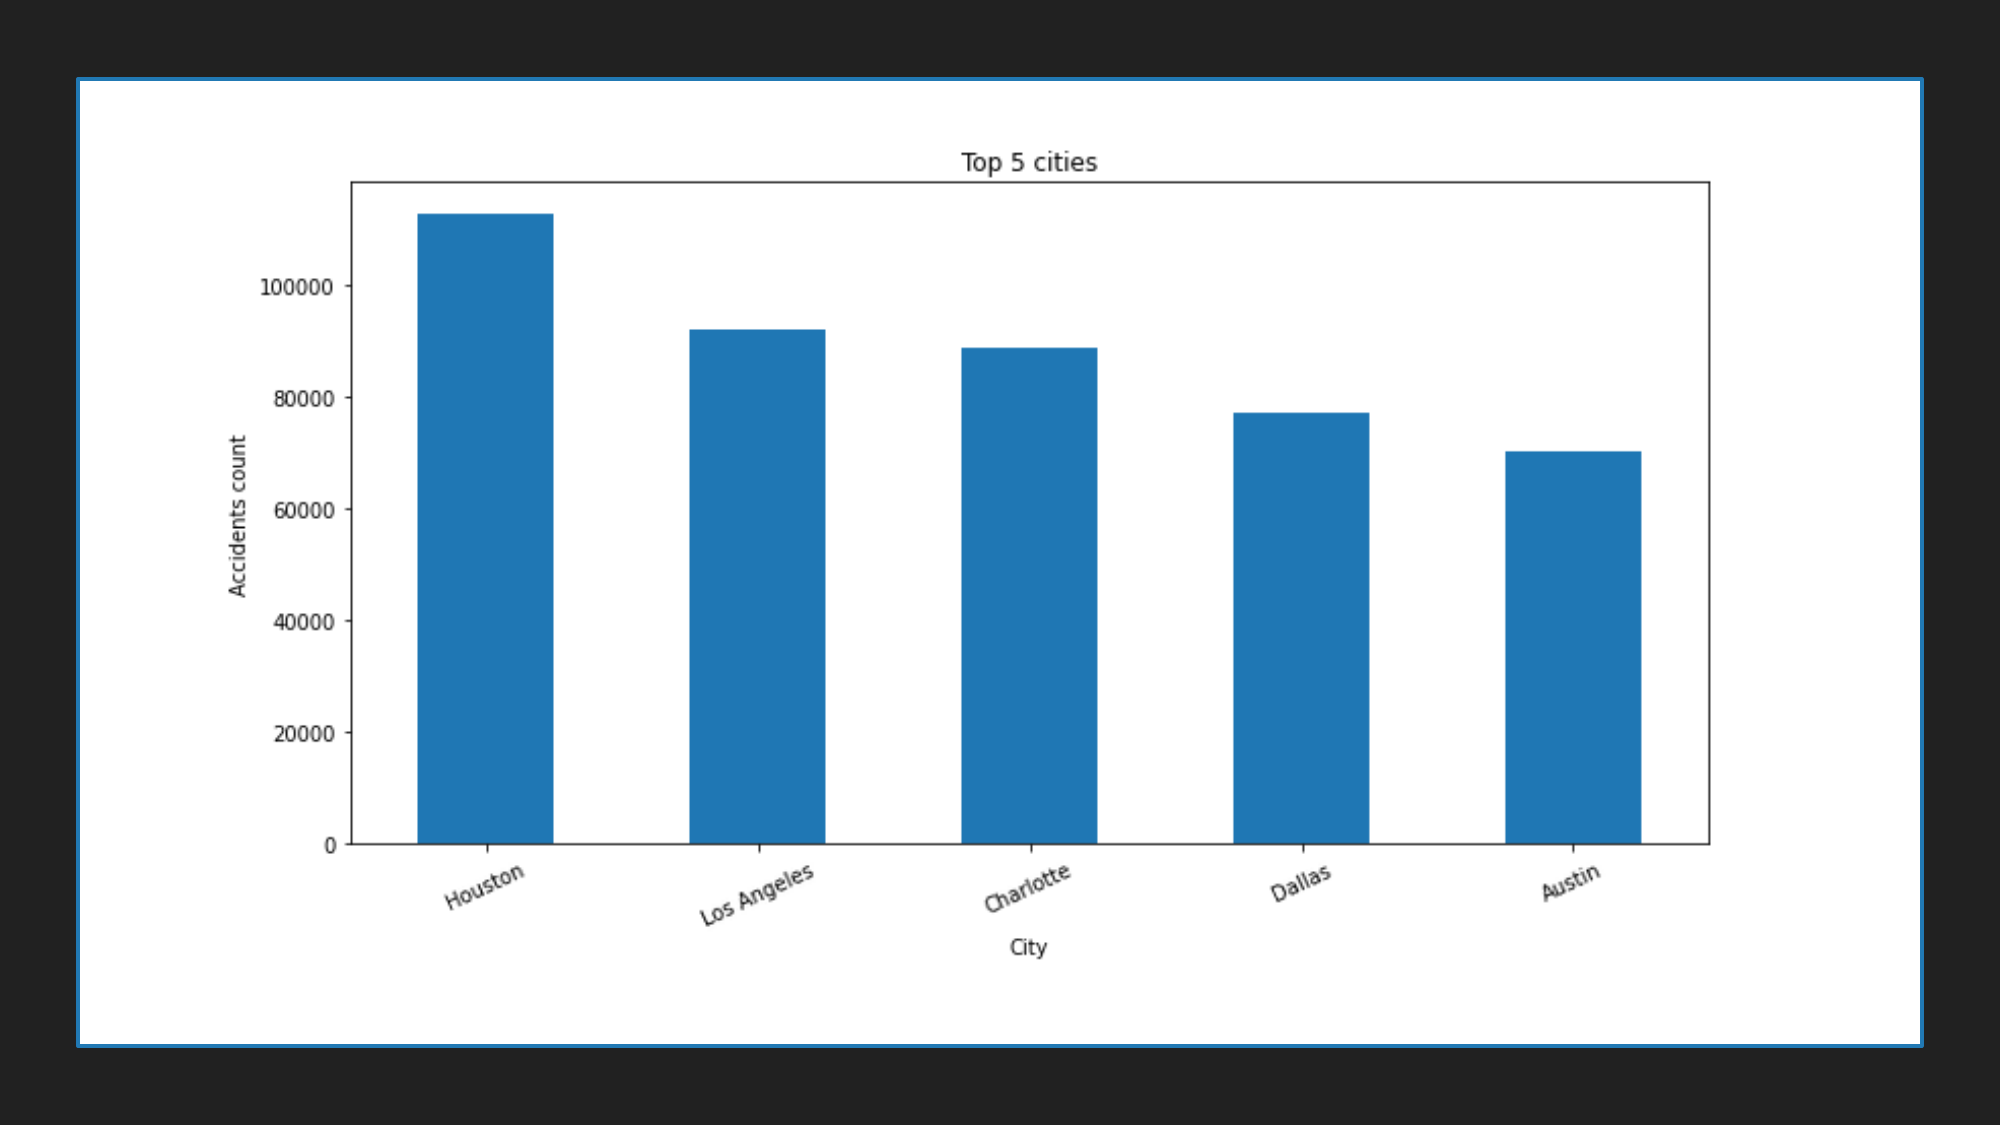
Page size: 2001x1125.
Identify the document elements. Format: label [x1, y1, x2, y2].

picture [211, 128, 1789, 997]
text_box [0, 0, 2000, 1125]
text_box [77, 77, 1923, 1048]
